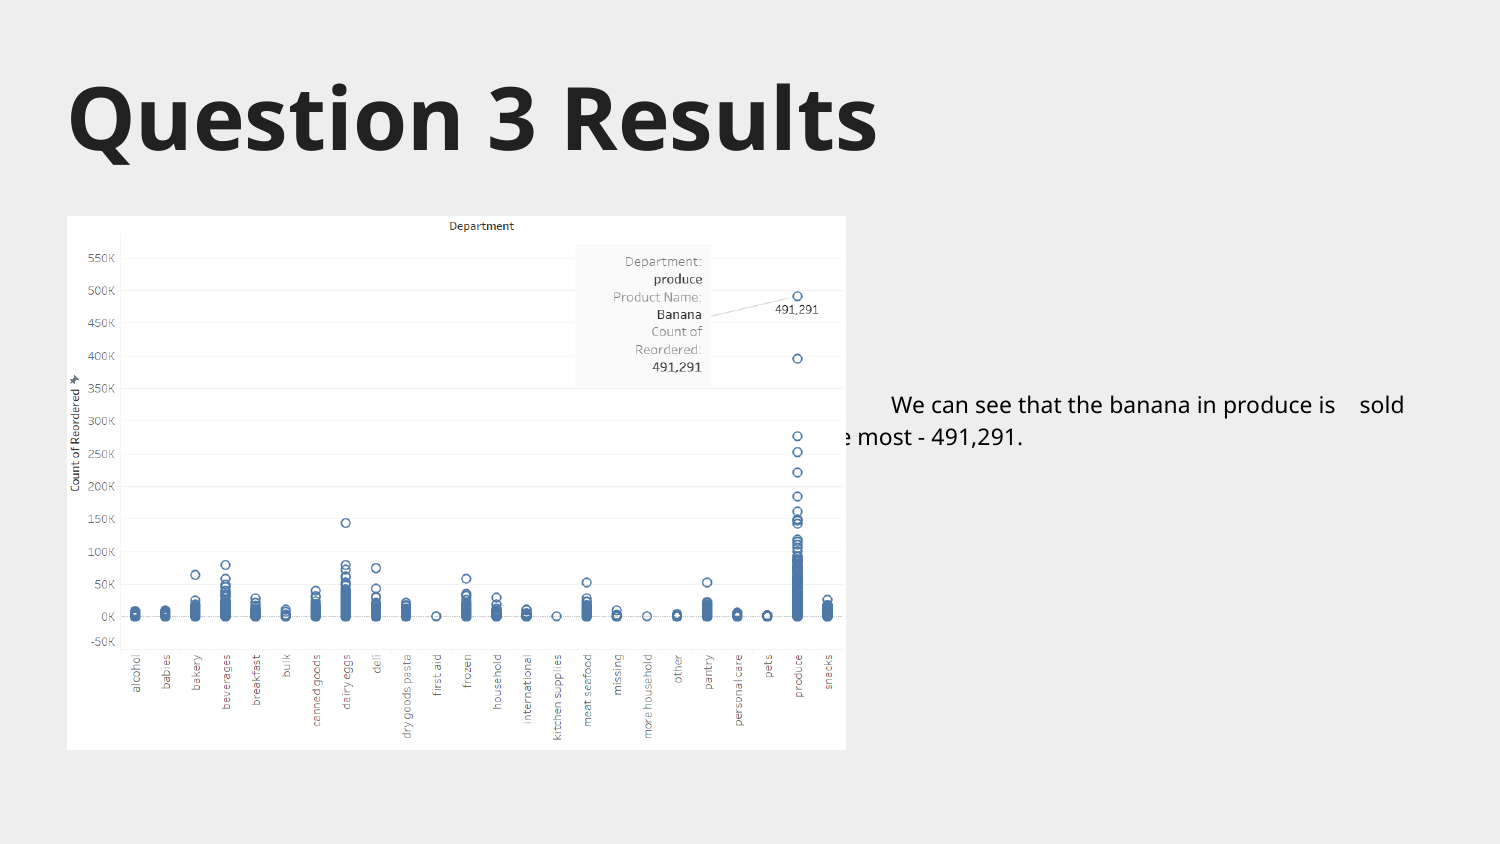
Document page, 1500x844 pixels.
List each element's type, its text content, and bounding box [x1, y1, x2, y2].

list We can see that the banana in produce is sold the most - 491,291. [51, 201, 1449, 750]
title Question 3 Results [51, 48, 1449, 180]
picture [67, 215, 846, 750]
